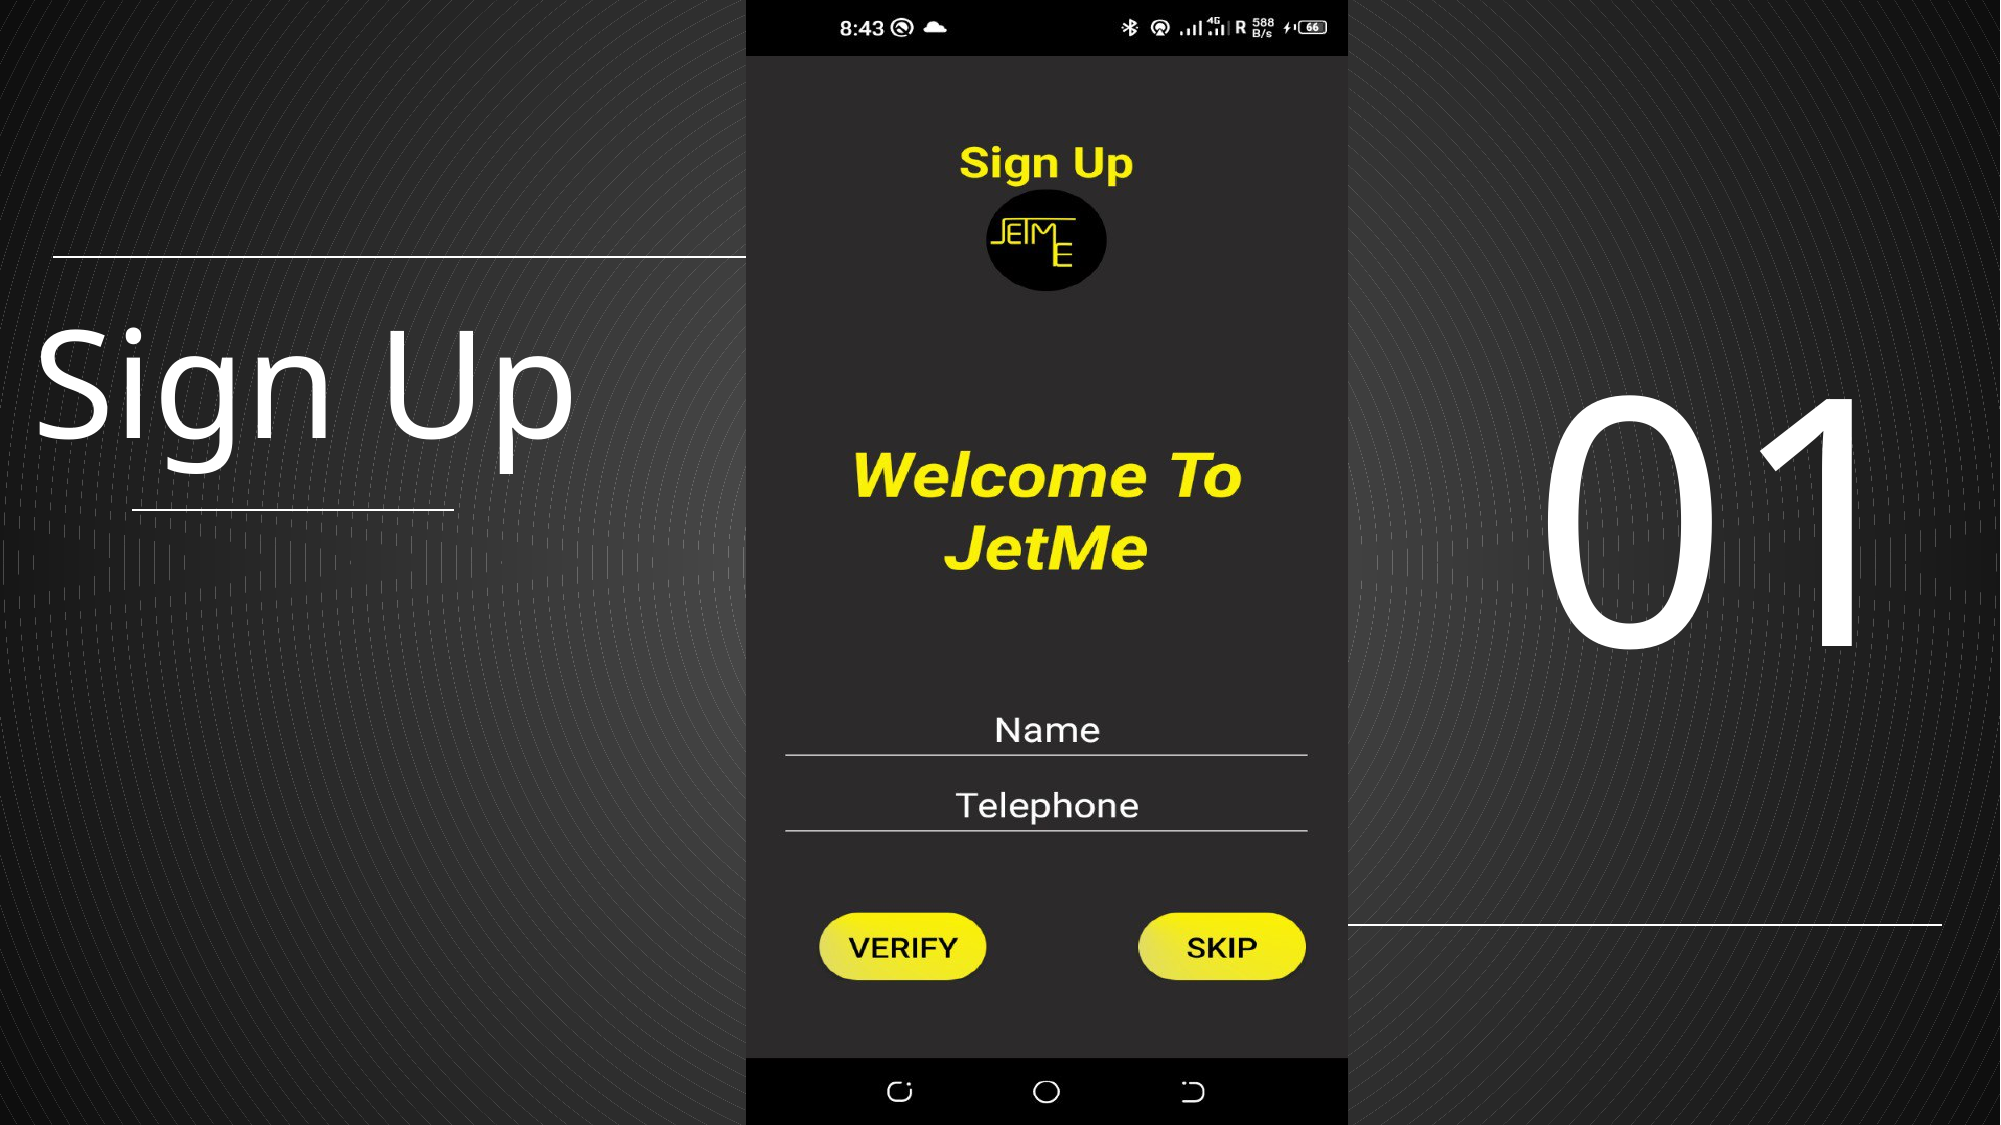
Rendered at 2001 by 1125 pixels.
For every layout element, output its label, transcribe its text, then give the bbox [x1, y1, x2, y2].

text_box [0, 0, 746, 1125]
text_box Sign Up [0, 281, 653, 477]
text_box [1348, 0, 2000, 1125]
text_box 01 [1495, 342, 1963, 675]
picture [746, 0, 1348, 1125]
